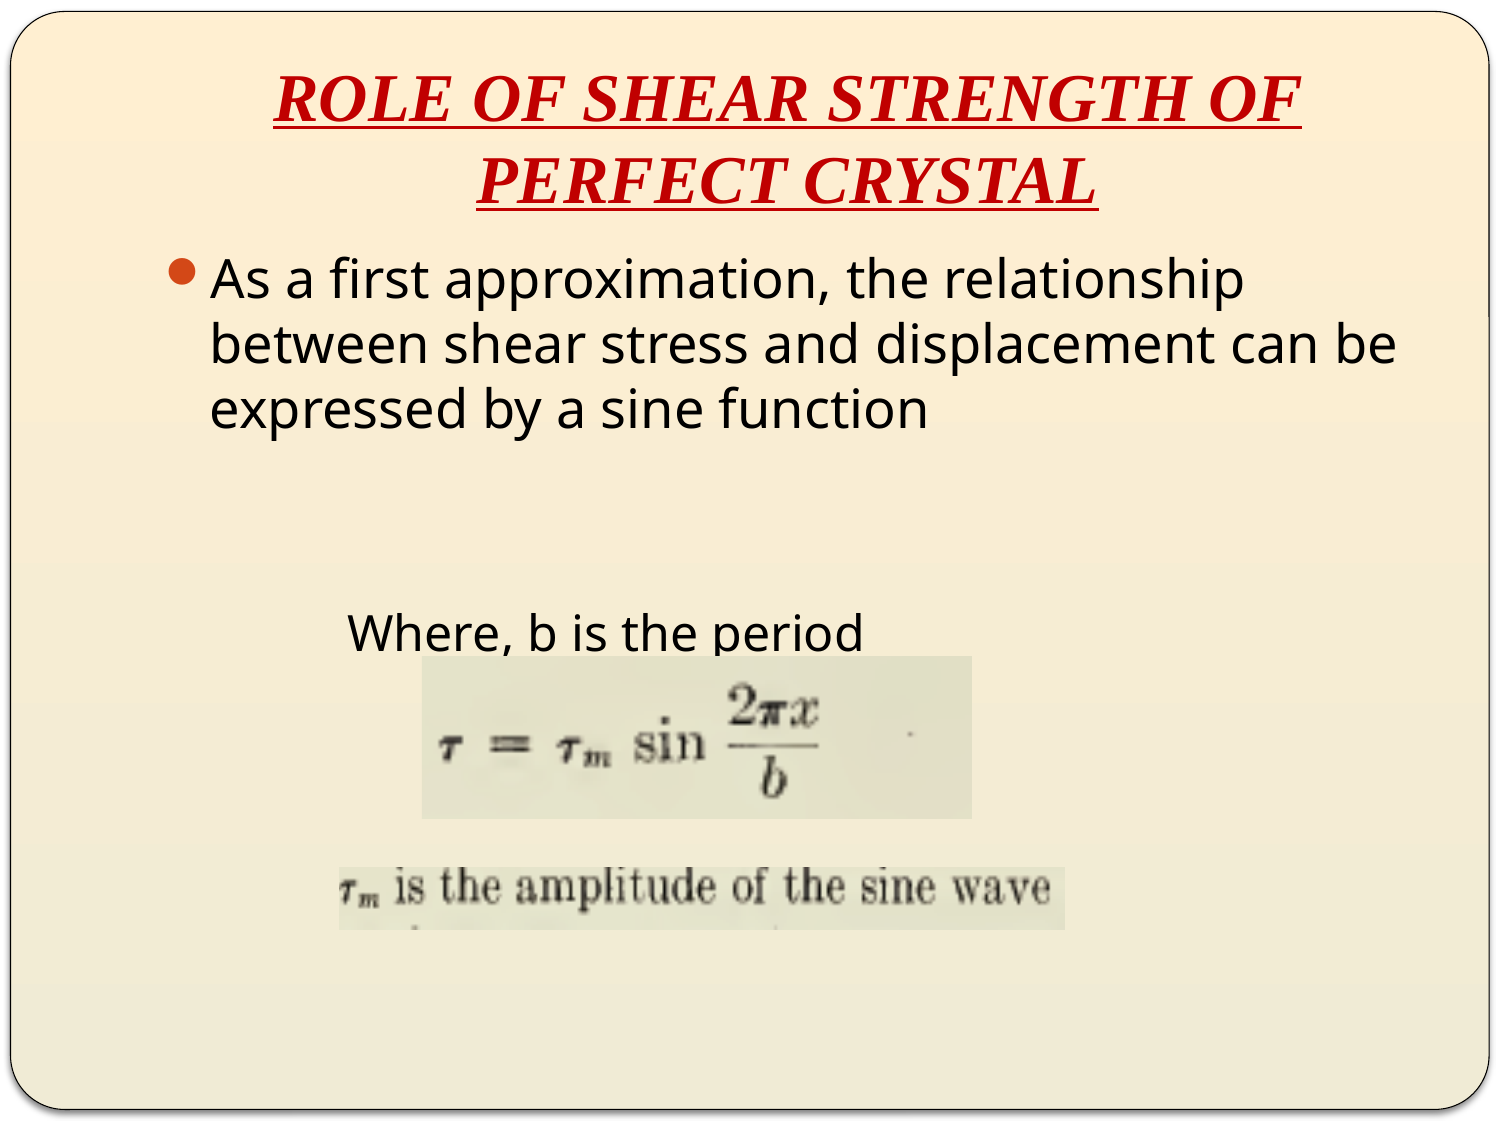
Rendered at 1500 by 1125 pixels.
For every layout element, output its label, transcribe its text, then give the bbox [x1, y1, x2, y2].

list As a first approximation, the relationship between shear stress and displacement can be expressed by a sine function Where, b is the period [150, 237, 1425, 988]
title ROLE OF SHEAR STRENGTH OF PERFECT CRYSTAL [150, 45, 1425, 233]
picture [421, 655, 973, 819]
picture [339, 866, 1066, 930]
